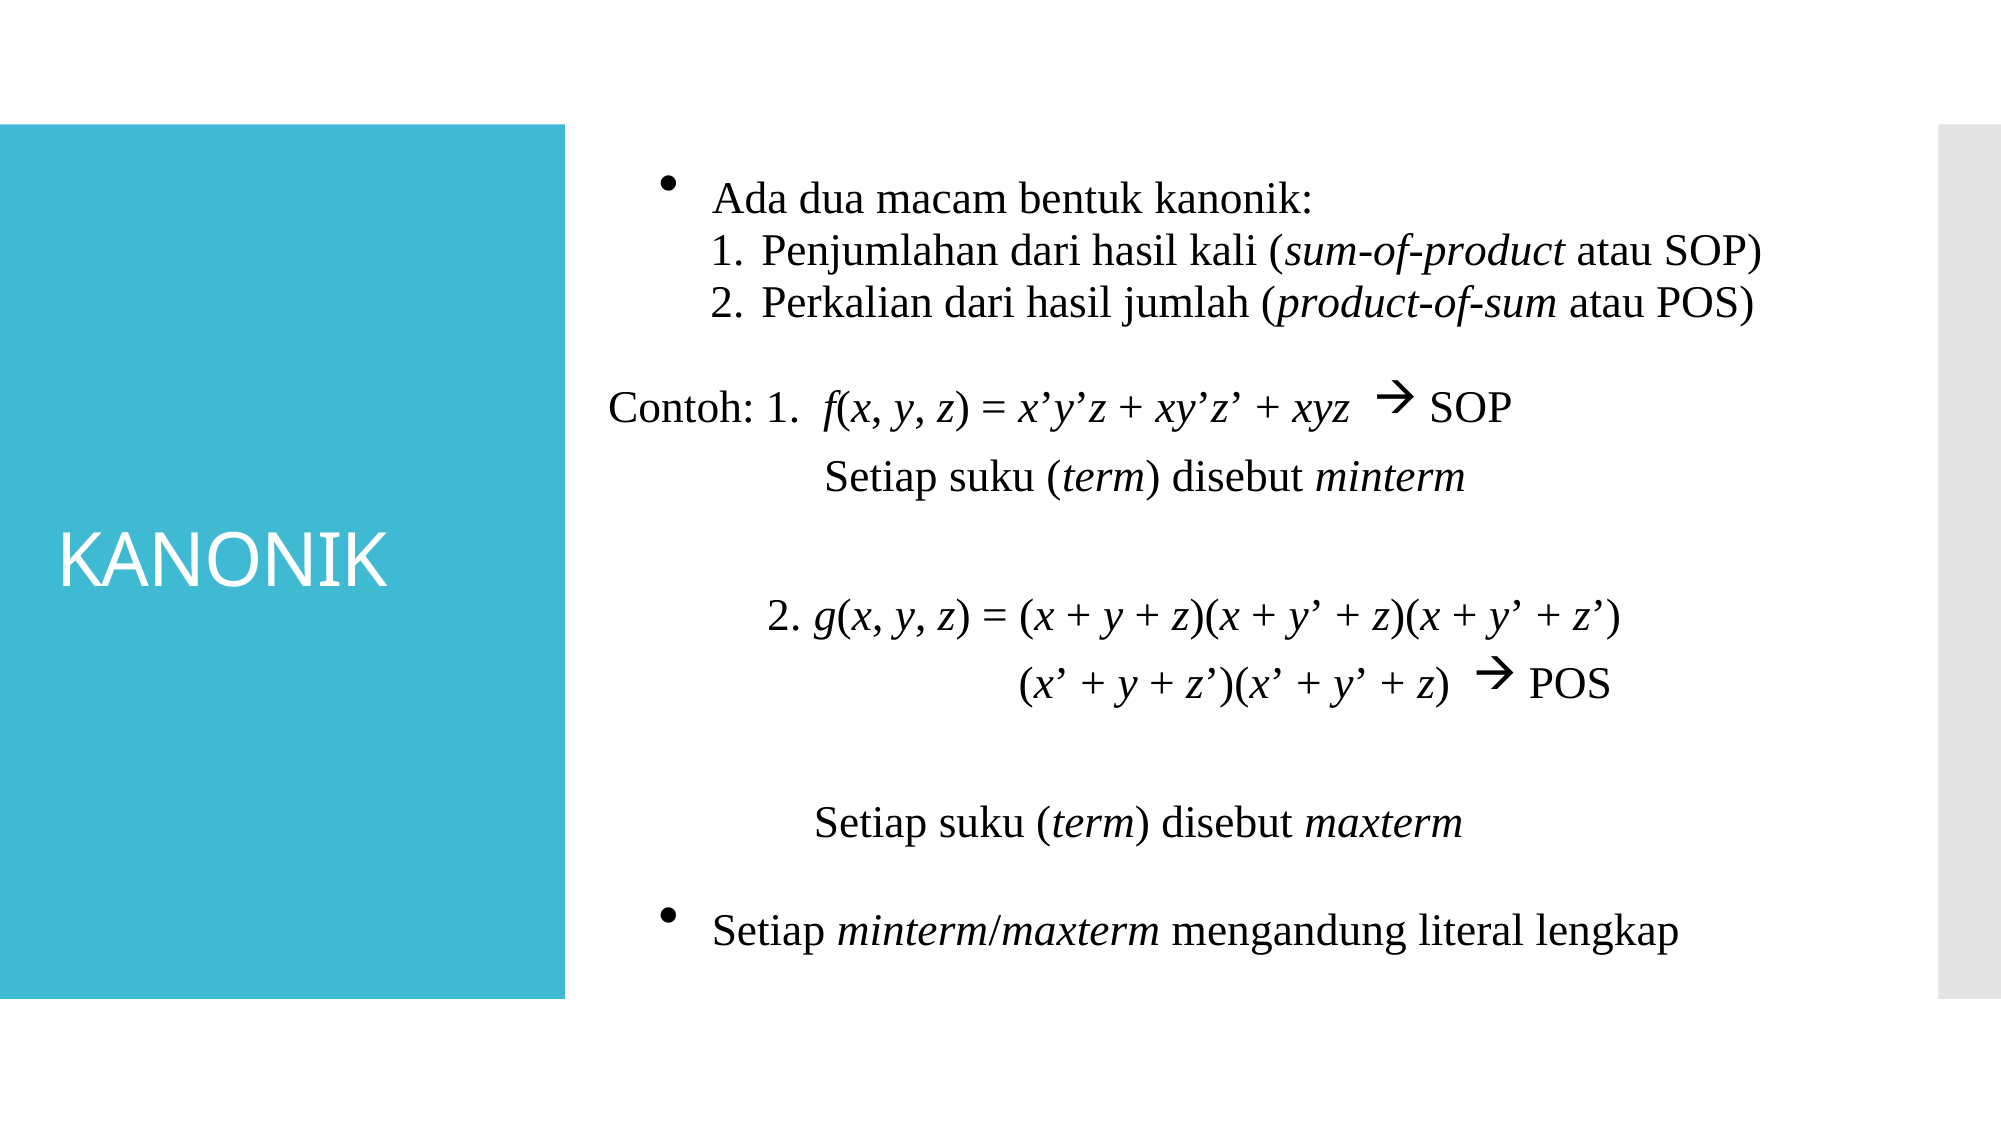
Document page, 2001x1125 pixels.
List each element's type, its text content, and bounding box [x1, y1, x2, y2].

title KANONIK [41, 184, 525, 940]
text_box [609, 167, 1835, 956]
